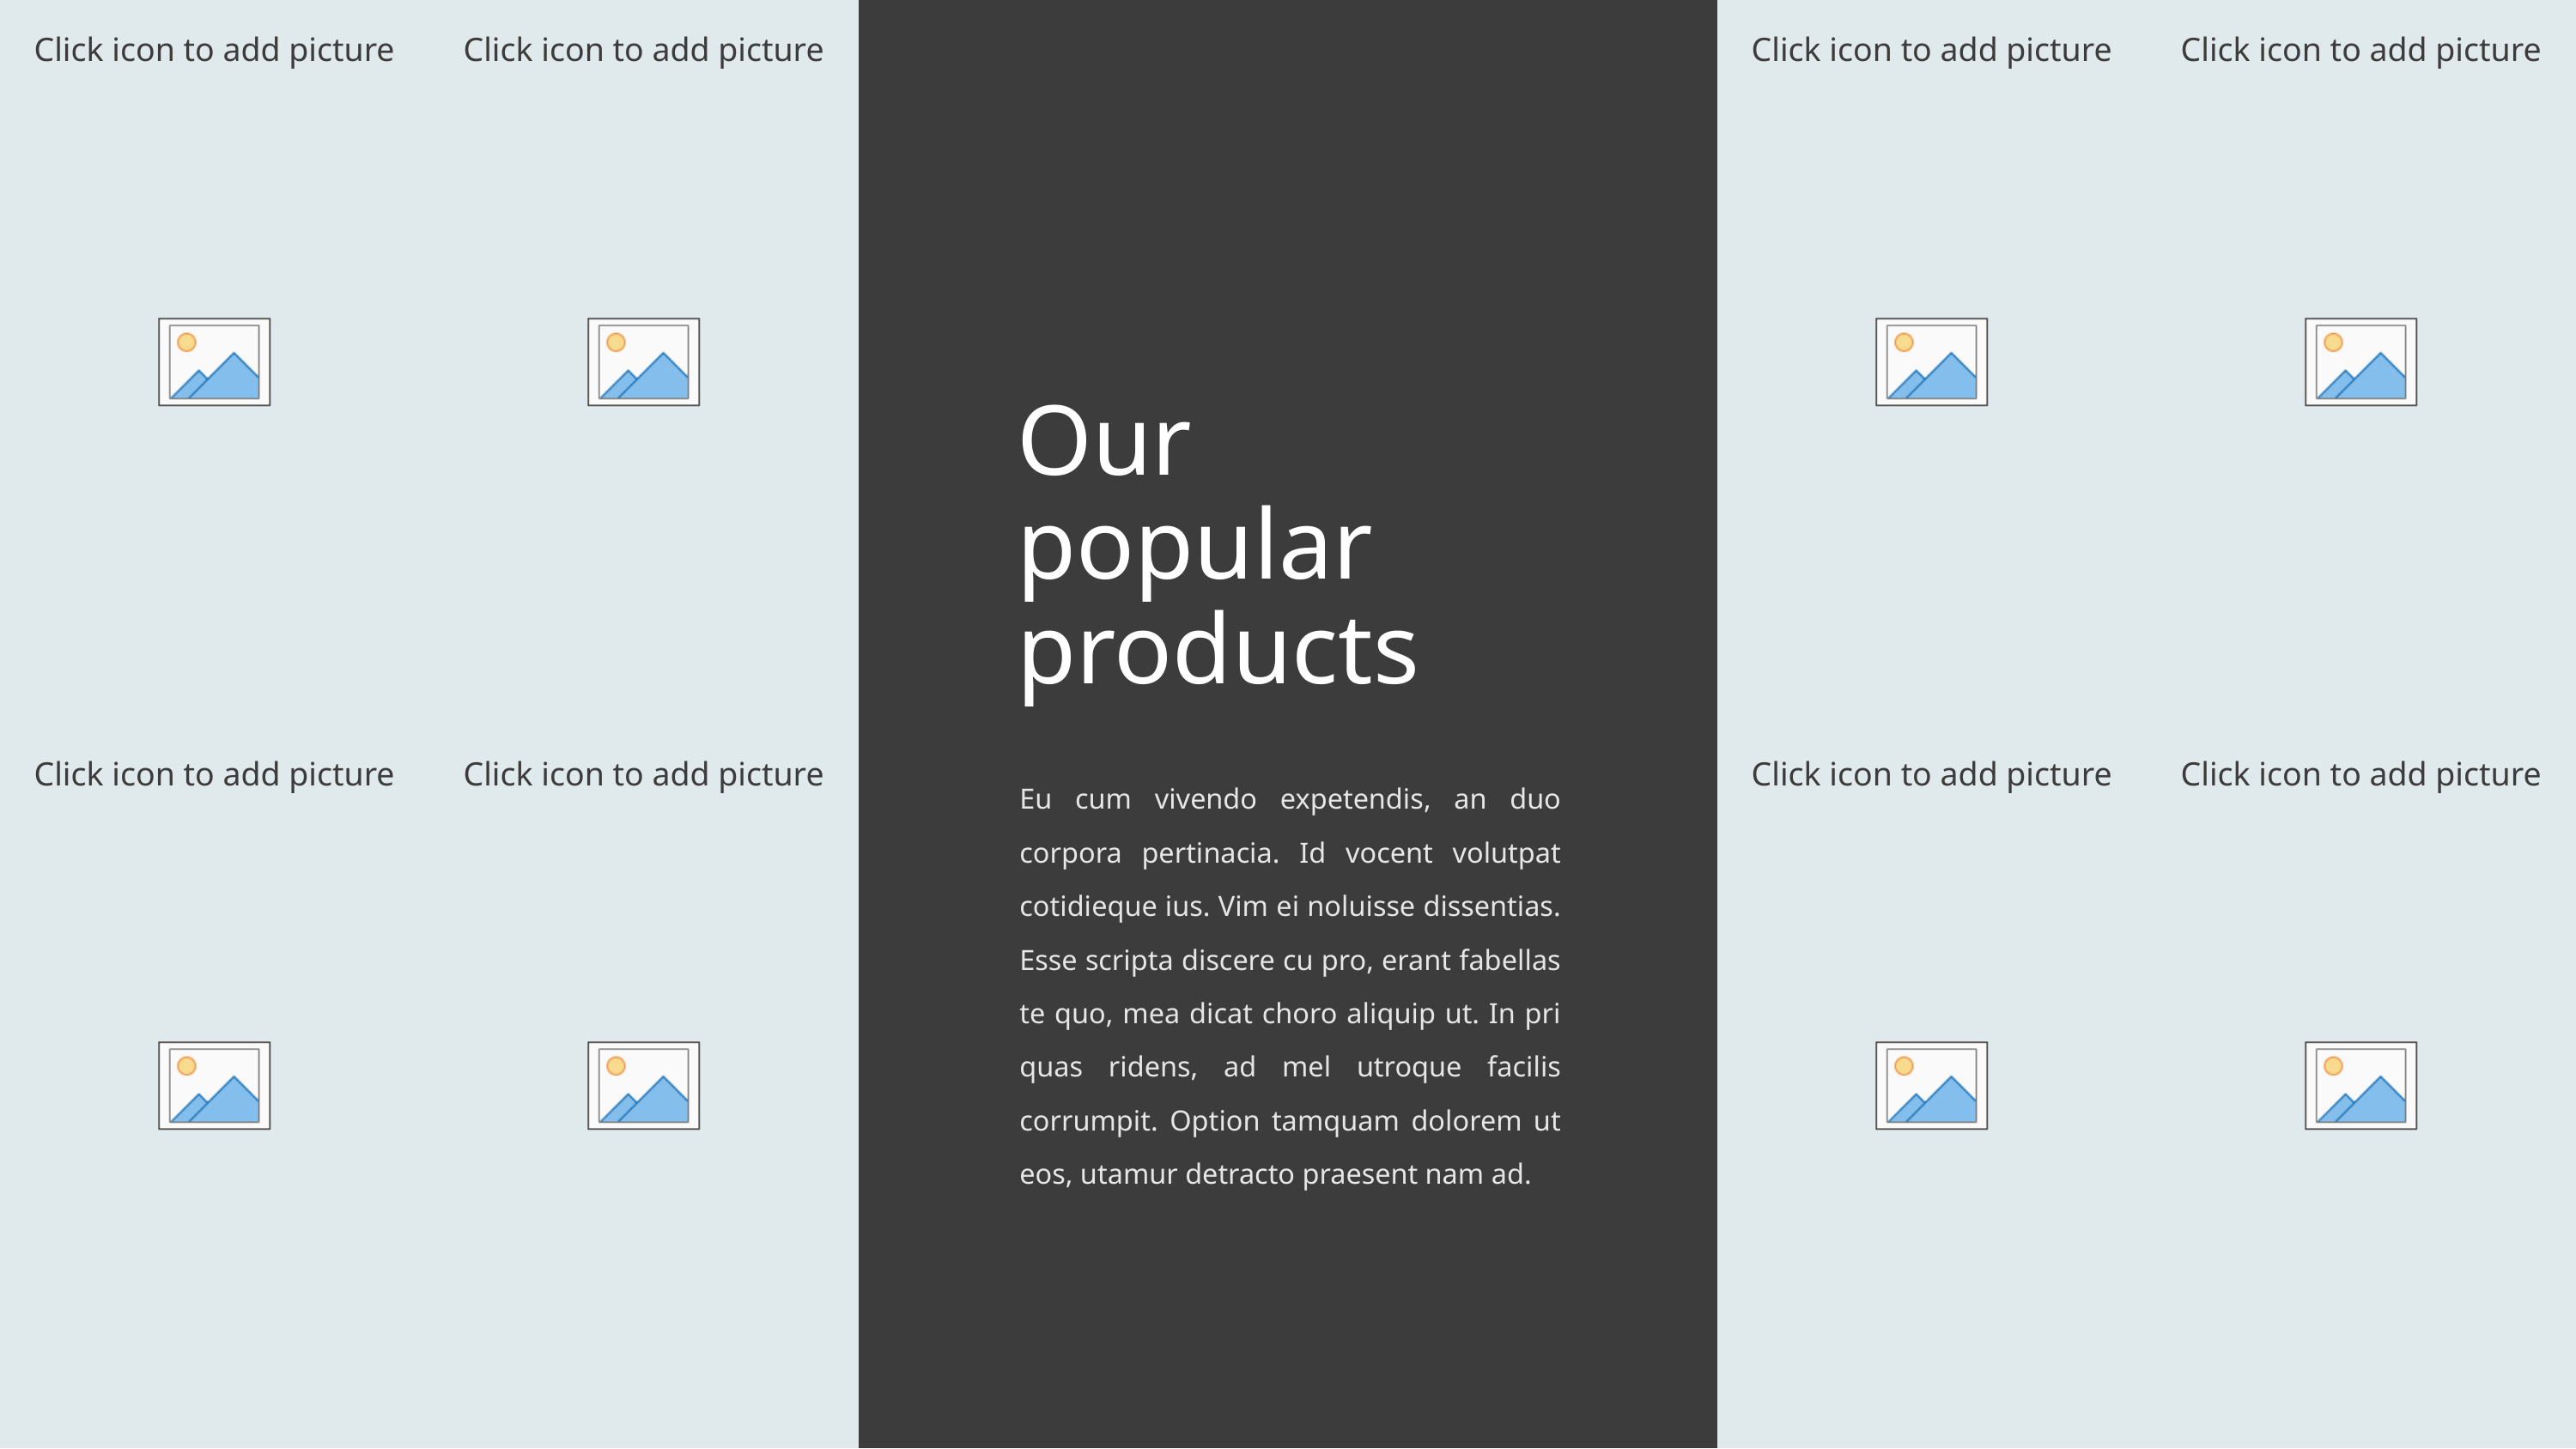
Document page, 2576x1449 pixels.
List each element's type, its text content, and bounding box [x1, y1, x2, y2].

list Eu cum vivendo expetendis, an duo corpora pertinacia. Id vocent volutpat cotidieque ius. Vim ei noluisse dissentias. Esse scripta discere cu pro, erant fabellas te quo, mea dicat choro aliquip ut. In pri quas ridens, ad mel utroque facilis corrumpit. Option tamquam dolorem ut eos, utamur detracto praesent nam ad. [1006, 755, 1575, 1252]
picture [0, 0, 860, 1449]
title Our popular products [1004, 197, 1572, 711]
picture [1716, 0, 2576, 1449]
